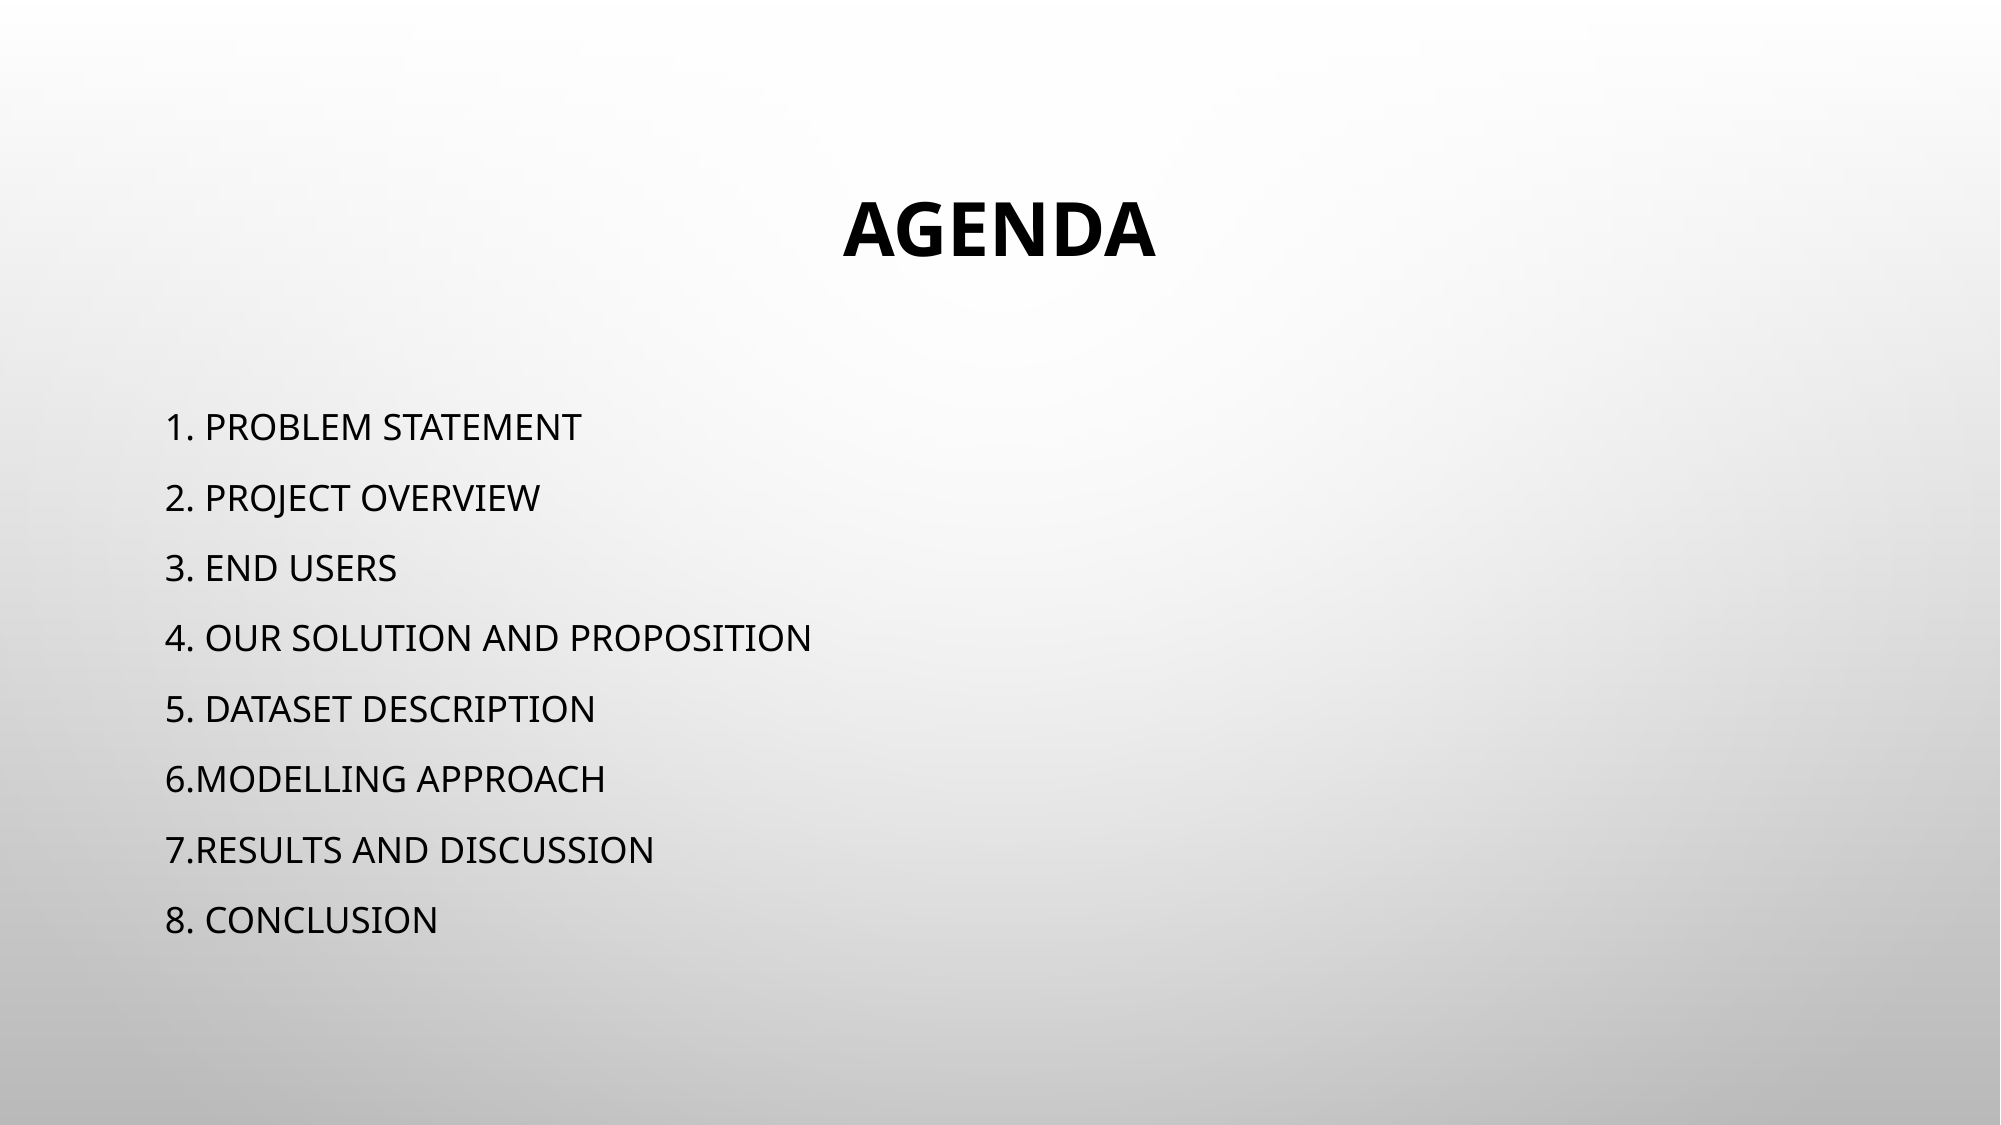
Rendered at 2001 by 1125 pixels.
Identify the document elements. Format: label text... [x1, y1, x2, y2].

list 1. Problem statement 2. project overview 3. end users 4. our solution and proposition 5. dataset description 6.Modelling approach 7.Results and discussion 8. conclusion [149, 388, 1851, 950]
title AGENDA [149, 101, 1851, 364]
picture [0, 0, 2000, 1125]
